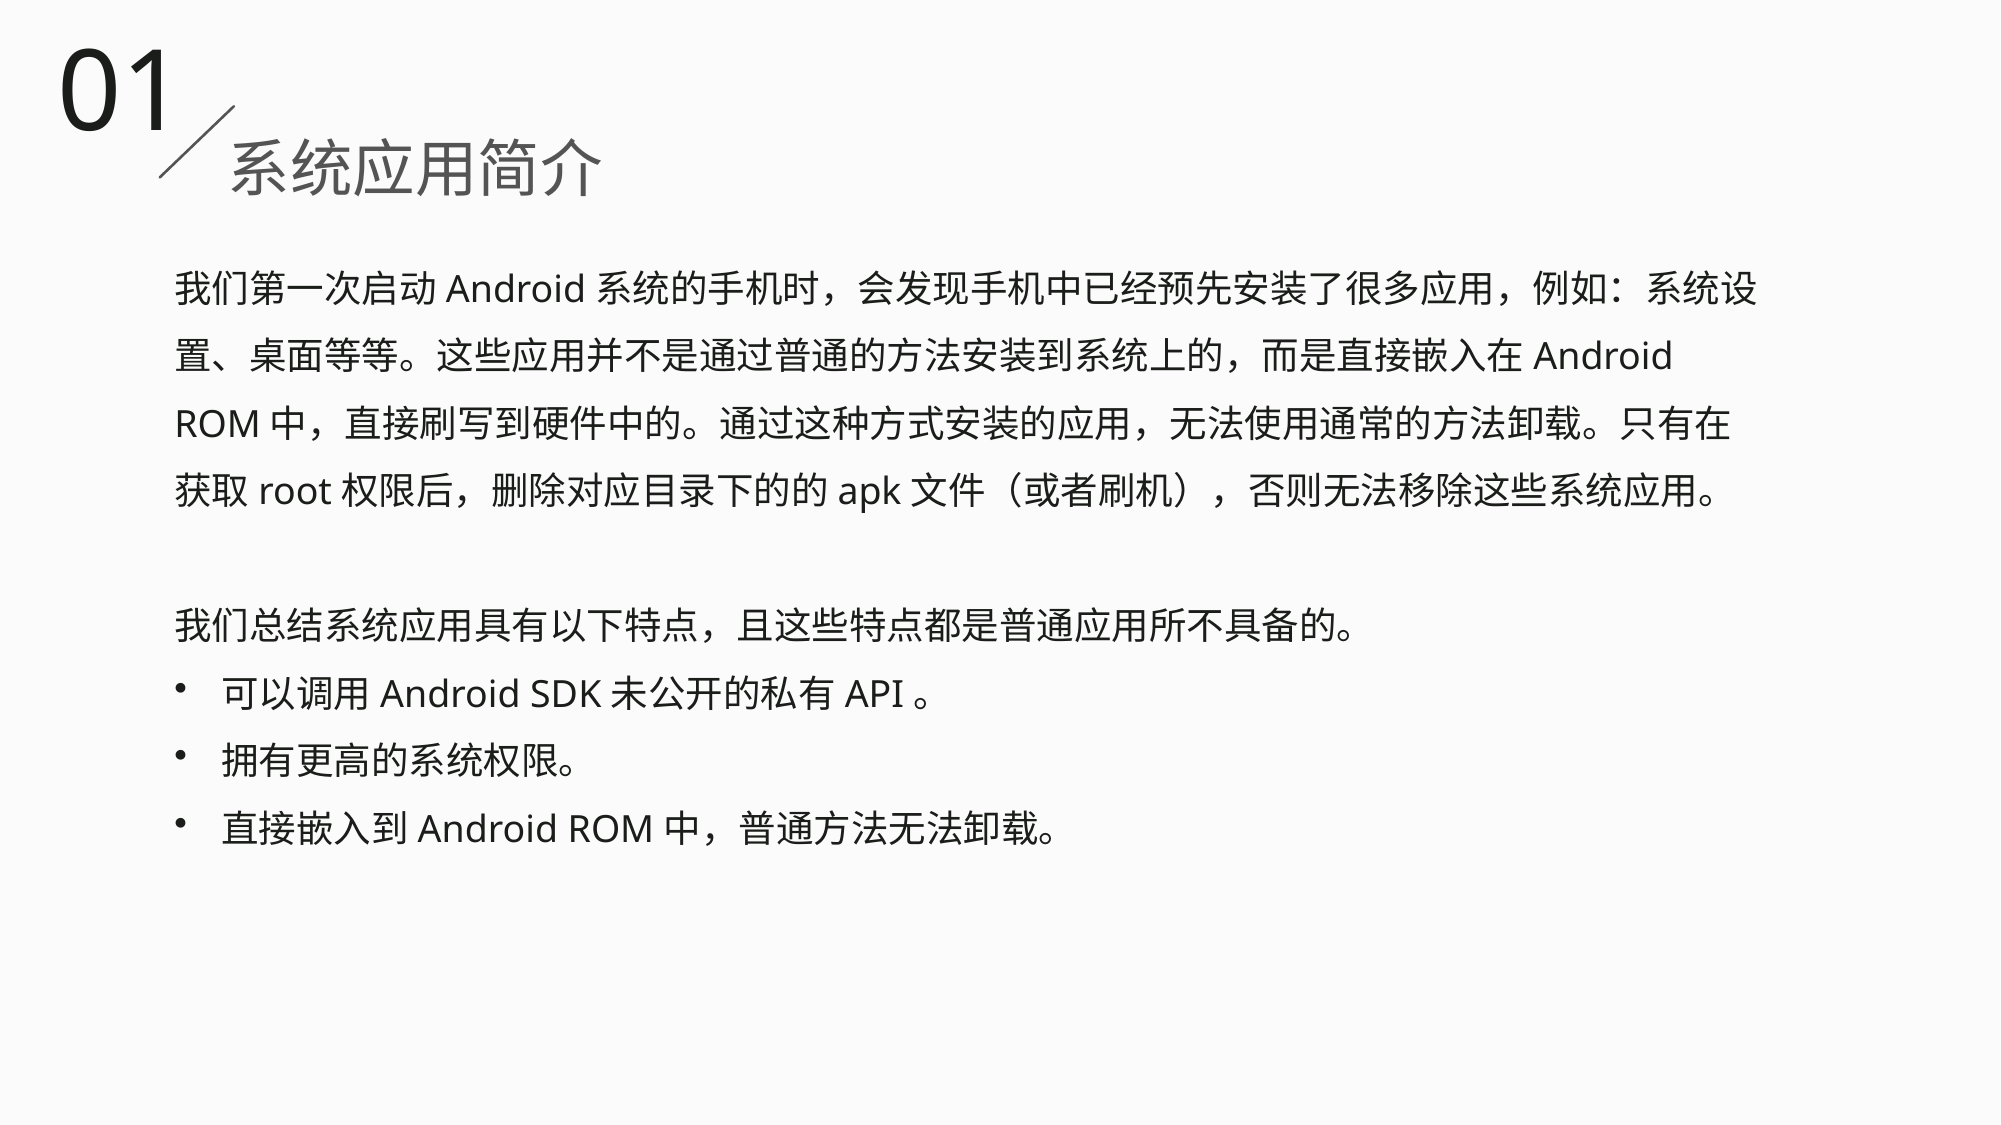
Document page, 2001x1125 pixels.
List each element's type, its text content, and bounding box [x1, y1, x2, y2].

text_box 01 [42, 10, 214, 161]
text_box 我们第一次启动Android系统的手机时，会发现手机中已经预先安装了很多应用，例如：系统设置、桌面等等。这些应用并不是通过普通的方法安装到系统上的，而是直接嵌入在Android ROM中，直接刷写到硬件中的。通过这种方式安装的应用，无法使用通常的方法卸载。只有在获取root权限后，删除对应目录下的的apk文件（或者刷机），否则无法移除这些系统应用。 我们总结系统应用具有以下特点，且这些特点都是普通应用所不具备的。 可以调用Android SDK未公开的私有API。 拥有更高的系统权限。 直接嵌入到Android ROM中，普通方法无法卸载。 [159, 234, 1782, 998]
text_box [159, 106, 234, 178]
text_box 系统应用简介 [213, 106, 1782, 212]
